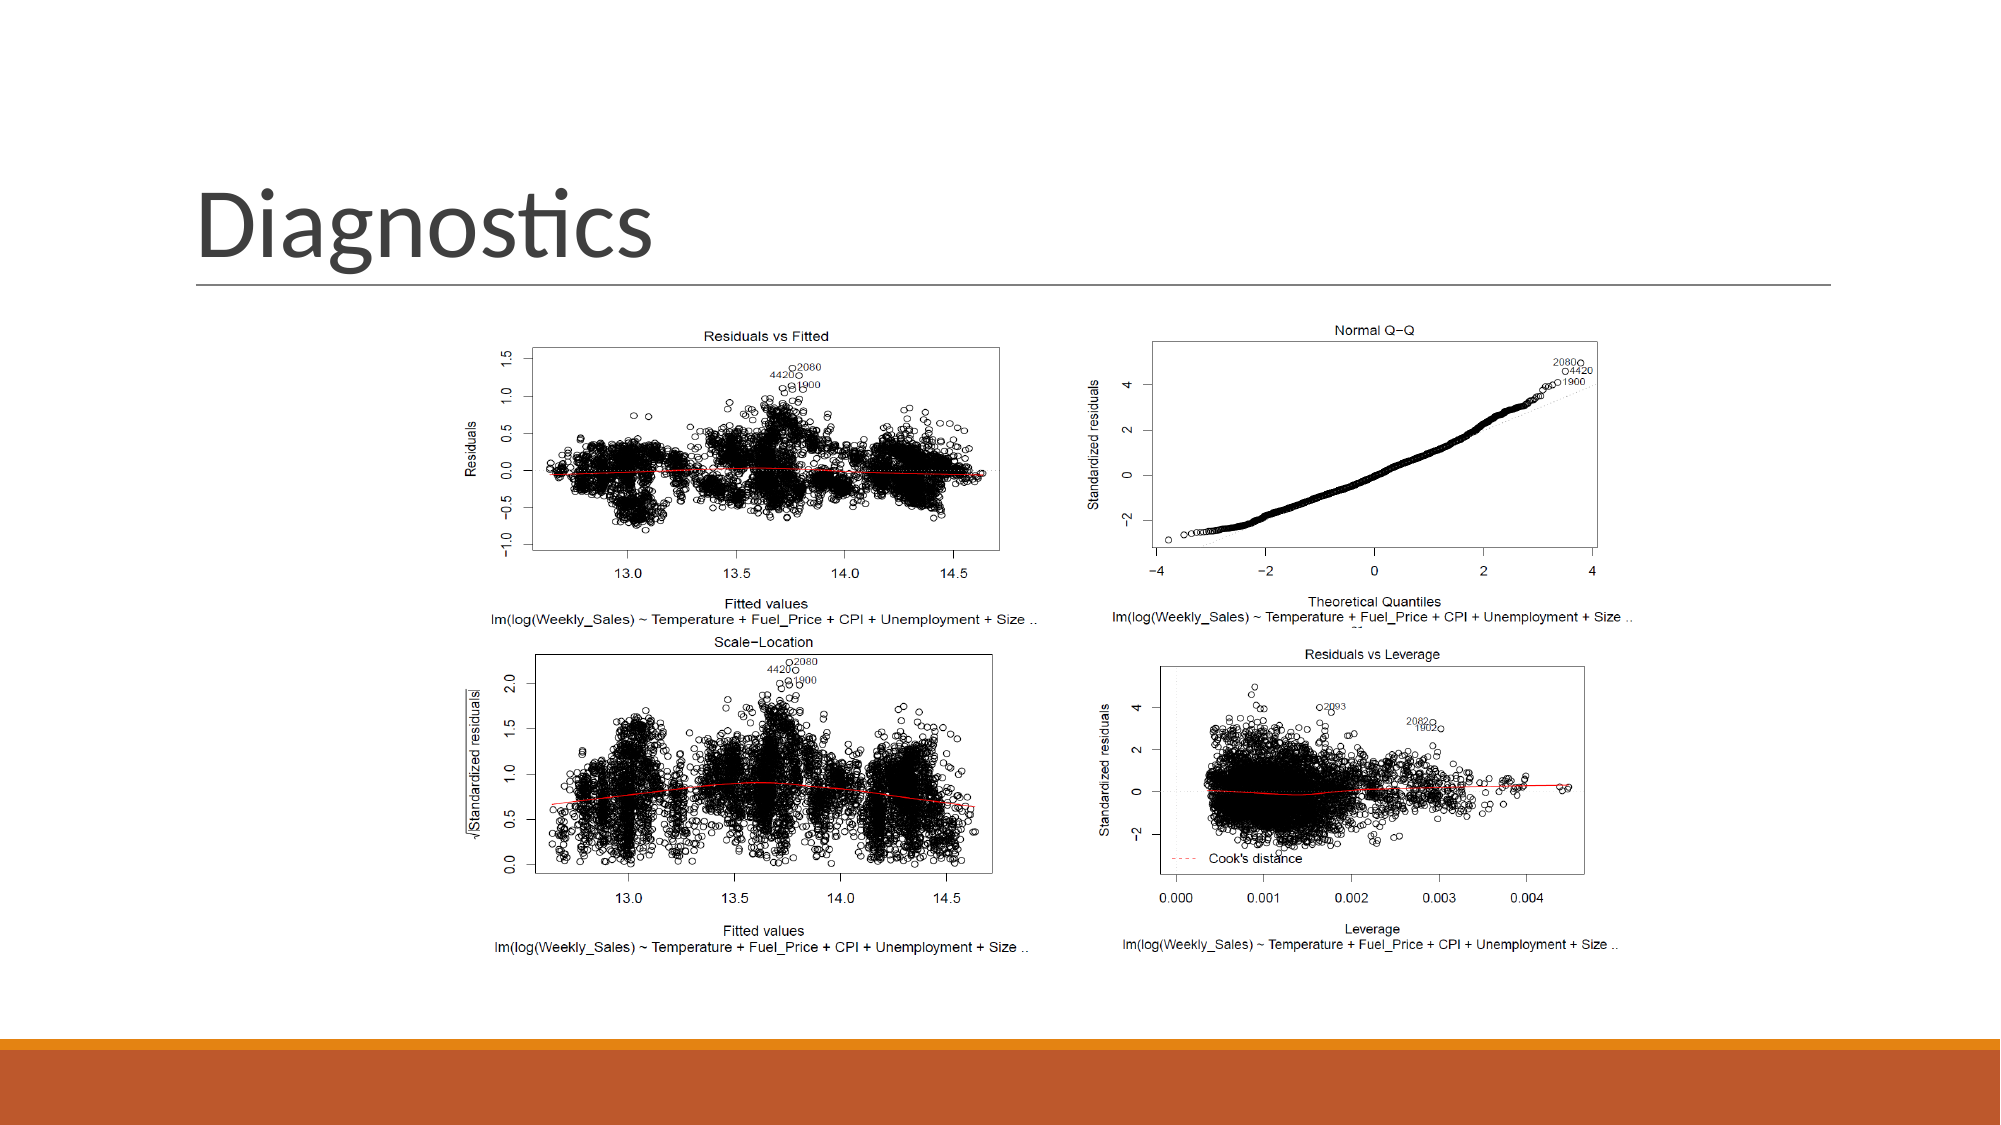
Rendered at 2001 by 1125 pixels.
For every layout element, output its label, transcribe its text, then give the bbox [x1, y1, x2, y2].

title Diagnostics [180, 47, 1830, 285]
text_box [461, 323, 1637, 963]
